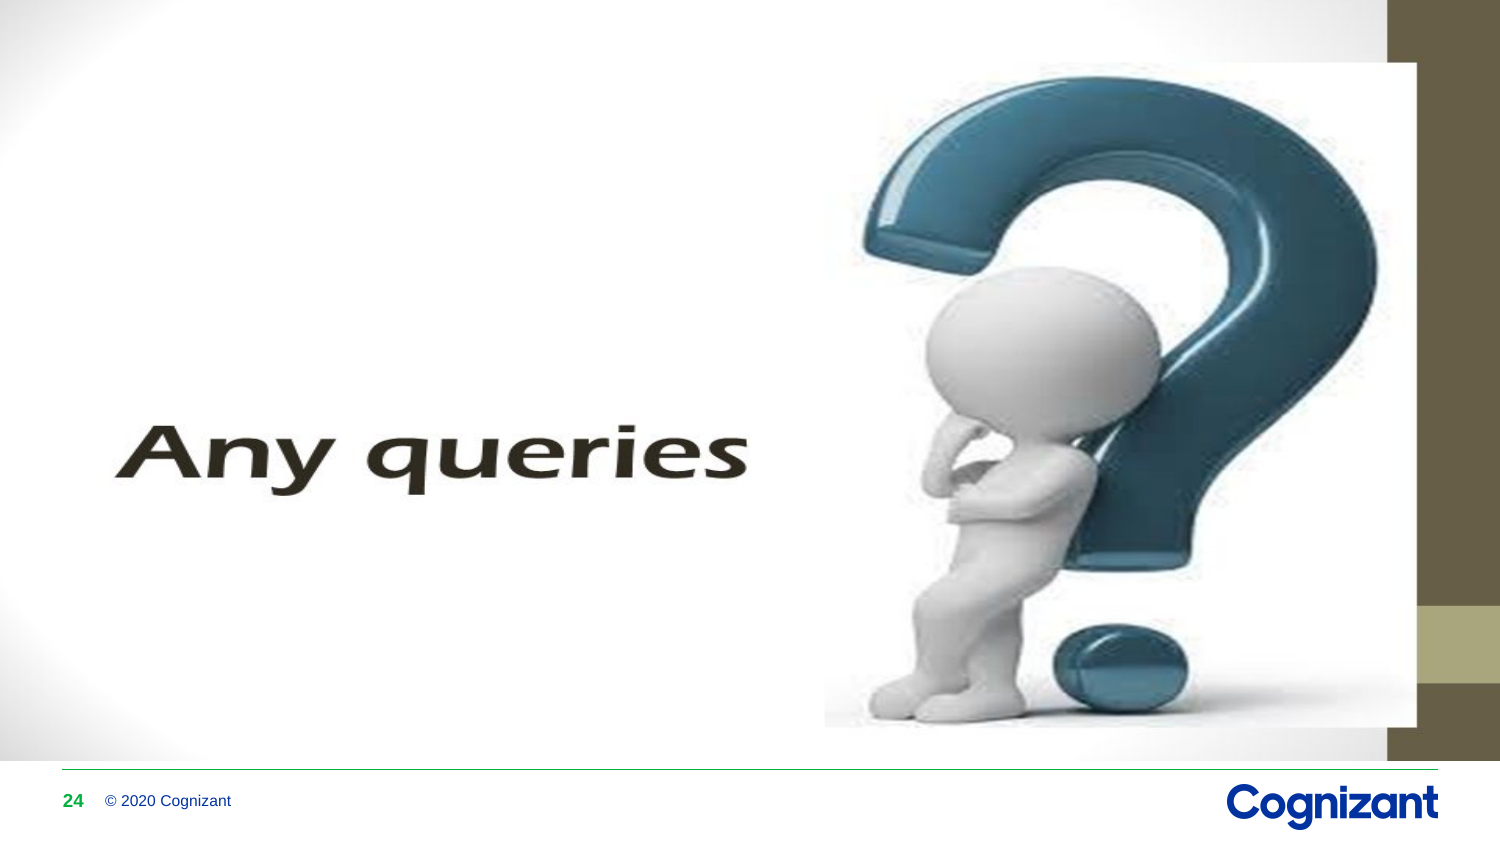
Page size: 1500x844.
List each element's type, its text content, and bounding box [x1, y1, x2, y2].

picture [0, 0, 1500, 761]
picture [1227, 784, 1438, 830]
slide_number 24 [63, 787, 101, 813]
footer © 2020 Cognizant [105, 787, 855, 813]
